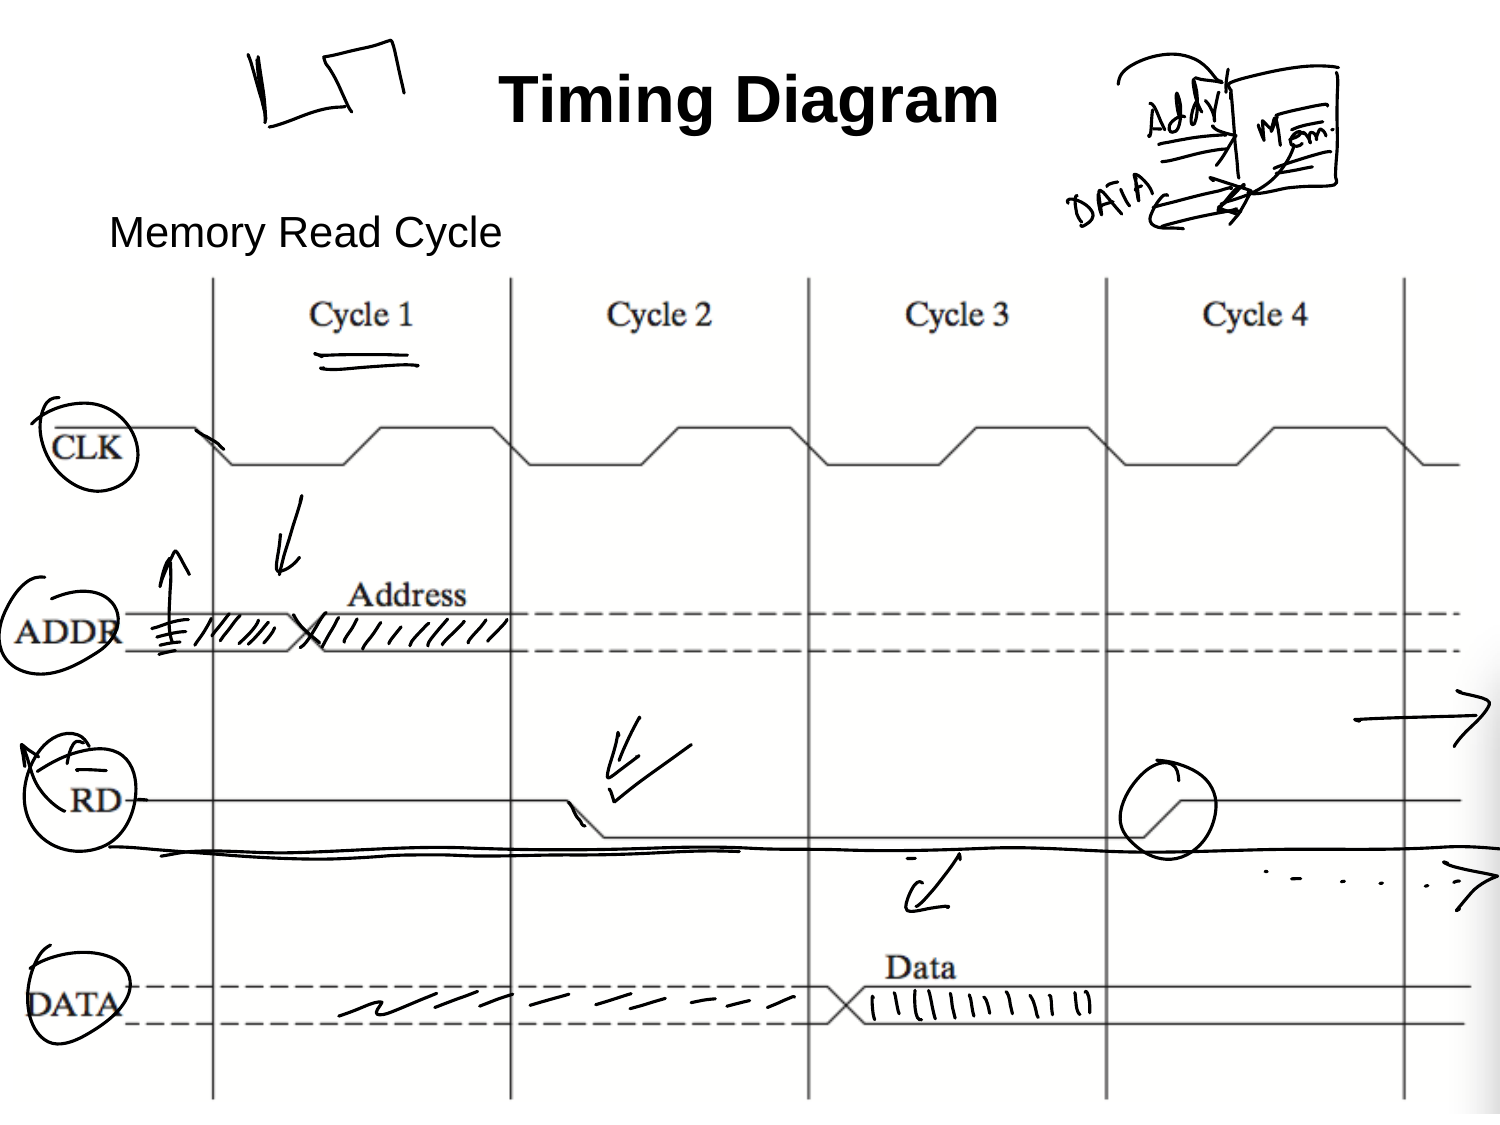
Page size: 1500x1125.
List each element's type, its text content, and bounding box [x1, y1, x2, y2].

picture [265, 849, 641, 857]
title Timing Diagram [75, 24, 1425, 168]
picture [26, 736, 134, 849]
picture [28, 753, 33, 761]
picture [73, 744, 87, 751]
text_box Memory Read Cycle [94, 187, 519, 272]
picture [1122, 765, 1214, 850]
picture [0, 273, 1500, 1114]
